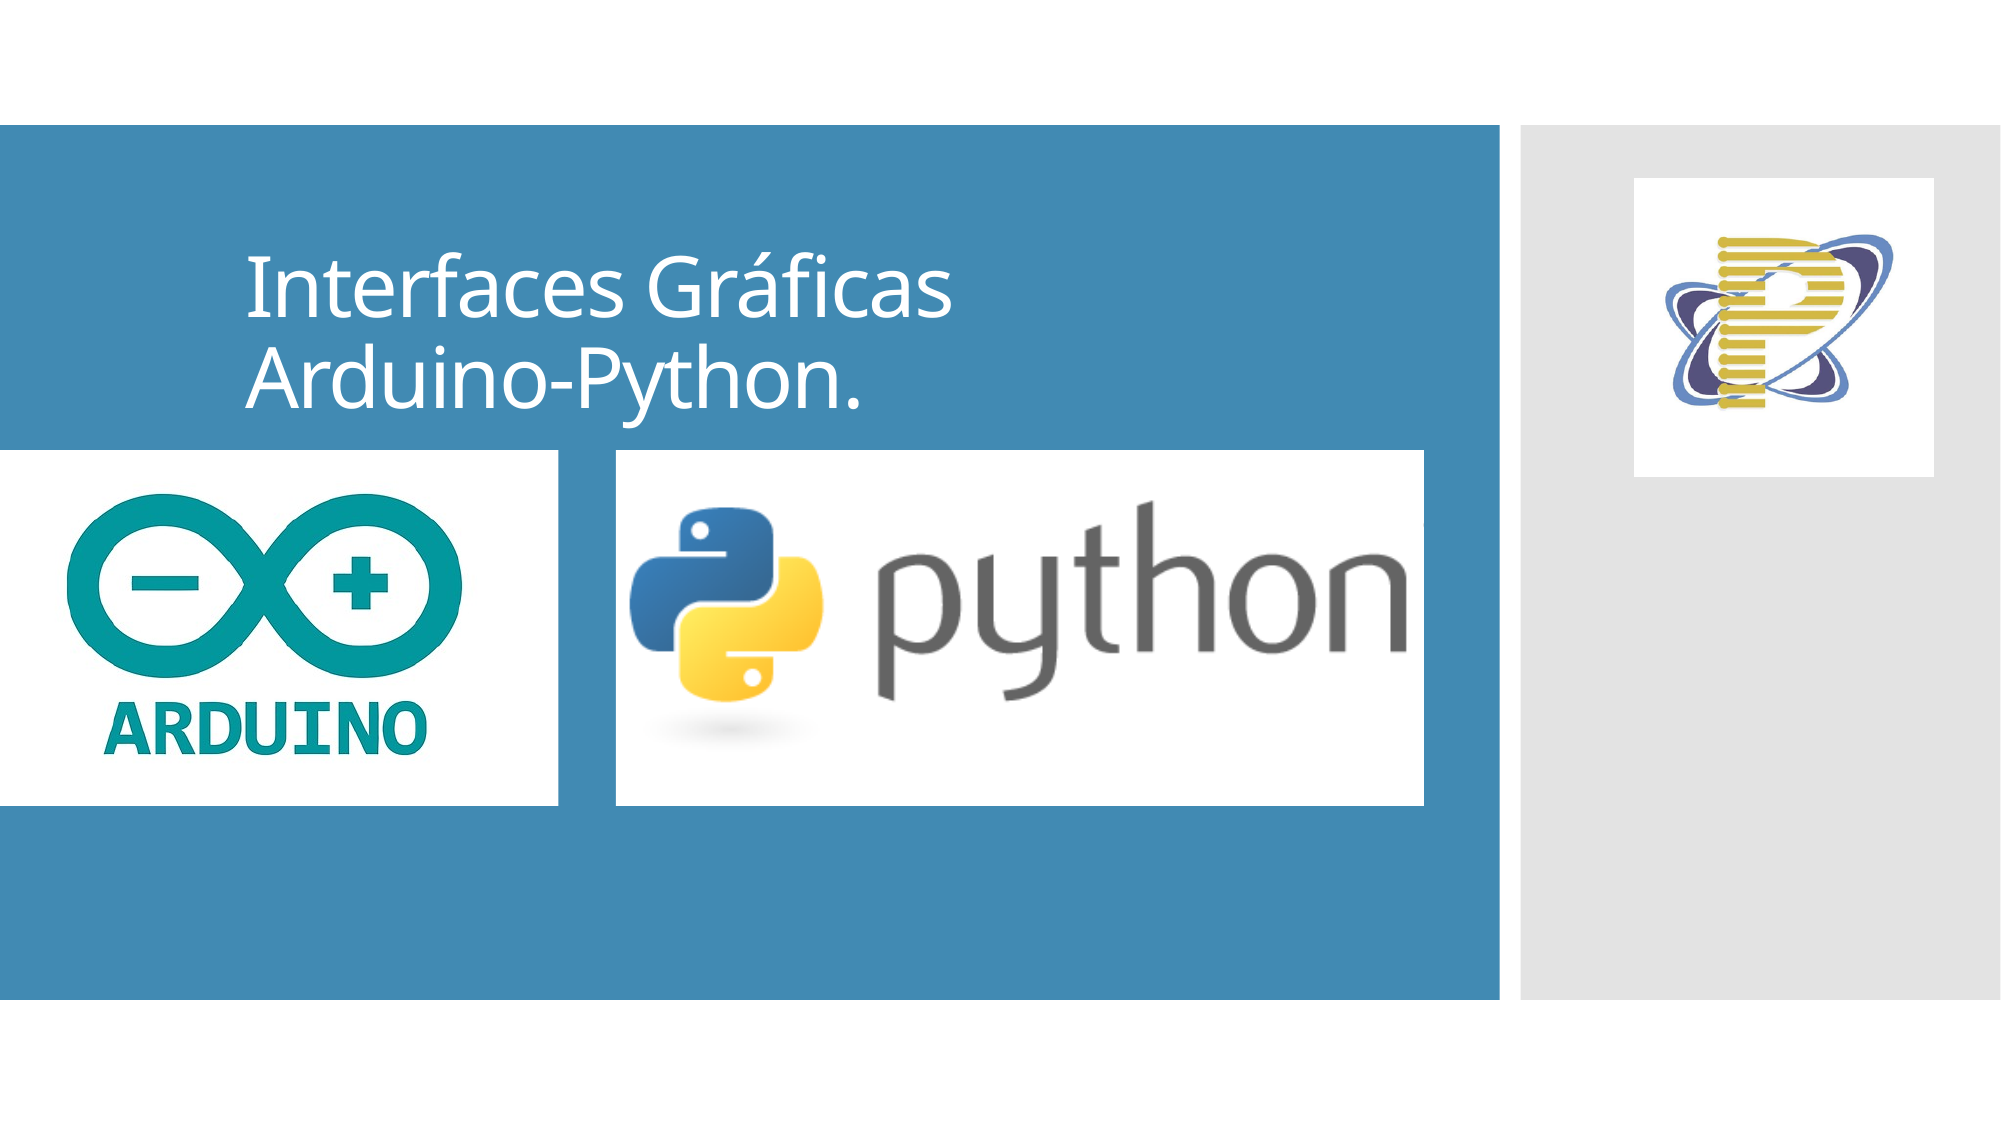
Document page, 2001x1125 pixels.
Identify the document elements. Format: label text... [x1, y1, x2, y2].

picture [0, 450, 559, 806]
title Interfaces Gráficas Arduino-Python. [230, 236, 1633, 629]
picture [615, 450, 1425, 806]
picture [1634, 178, 1934, 478]
